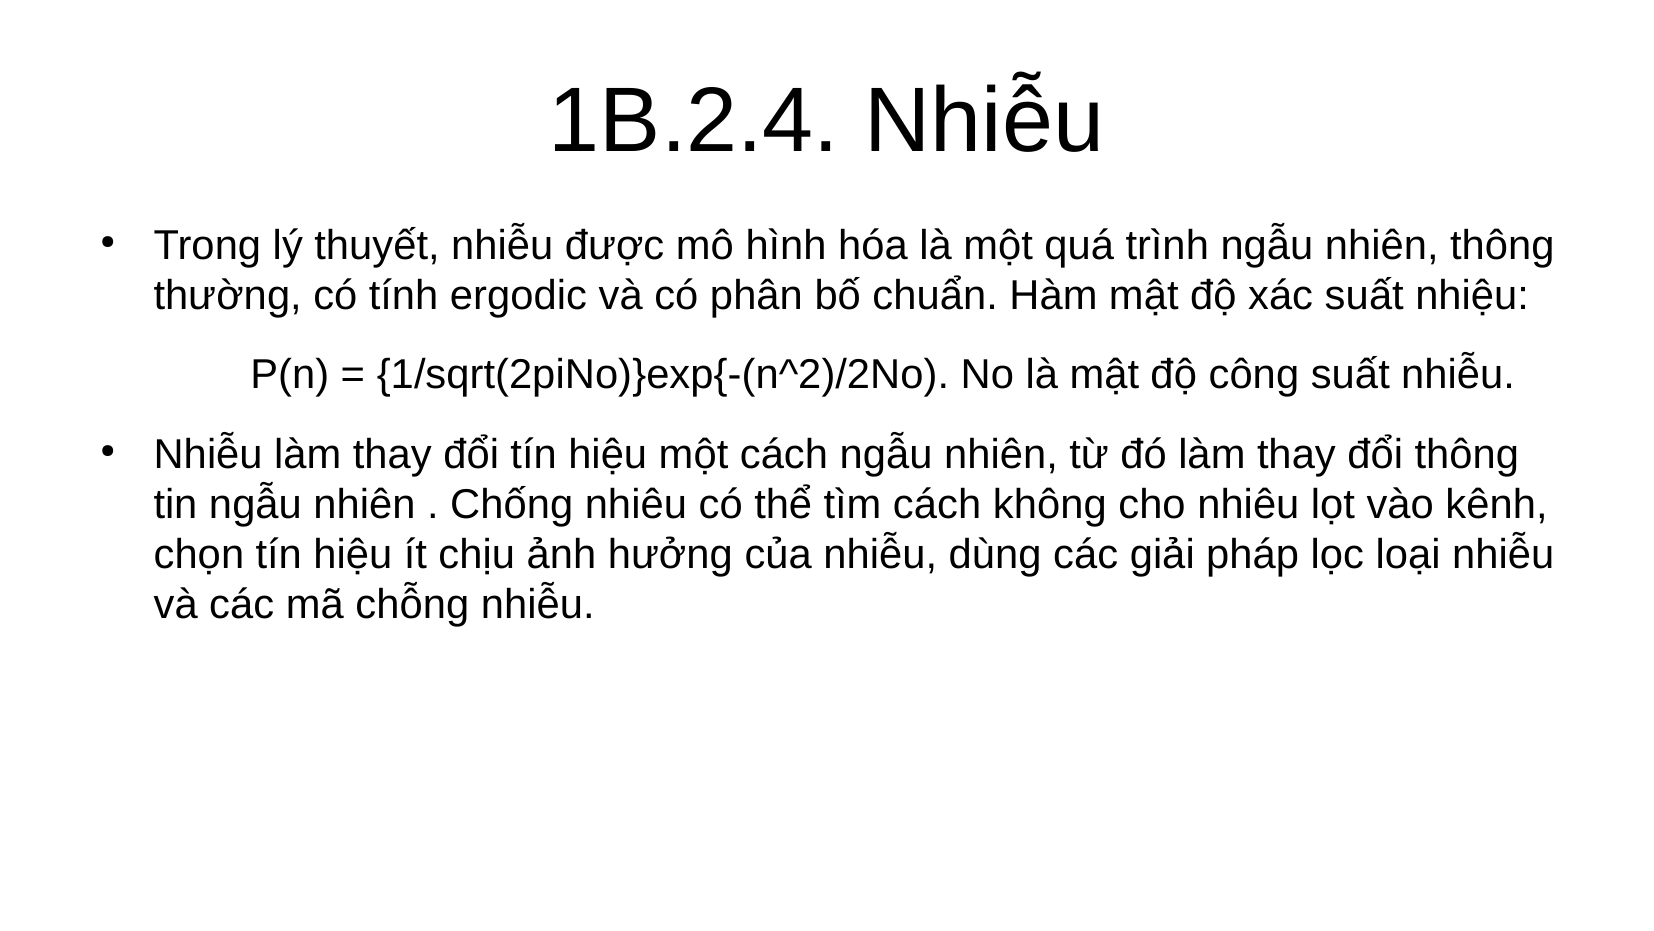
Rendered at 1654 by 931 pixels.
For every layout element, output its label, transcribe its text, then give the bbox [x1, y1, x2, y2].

title 1B.2.4. Nhiễu [82, 37, 1571, 193]
list Trong lý thuyết, nhiễu được mô hình hóa là một quá trình ngẫu nhiên, thông thường, có tính ergodic và có phân bố chuẩn. Hàm mật độ xác suất nhiệu: P(n) = {1/sqrt(2piNo)}exp{-(n^2)/2No). No là mật độ công suất nhiễu. Nhiễu làm thay đổi tín hiệu một cách ngẫu nhiên, từ đó làm thay đổi thông tin ngẫu nhiên . Chống nhiêu có thể tìm cách không cho nhiêu lọt vào kênh, chọn tín hiệu ít chịu ảnh hưởng của nhiễu, dùng các giải pháp lọc loại nhiễu và các mã chỗng nhiễu. [82, 217, 1571, 757]
